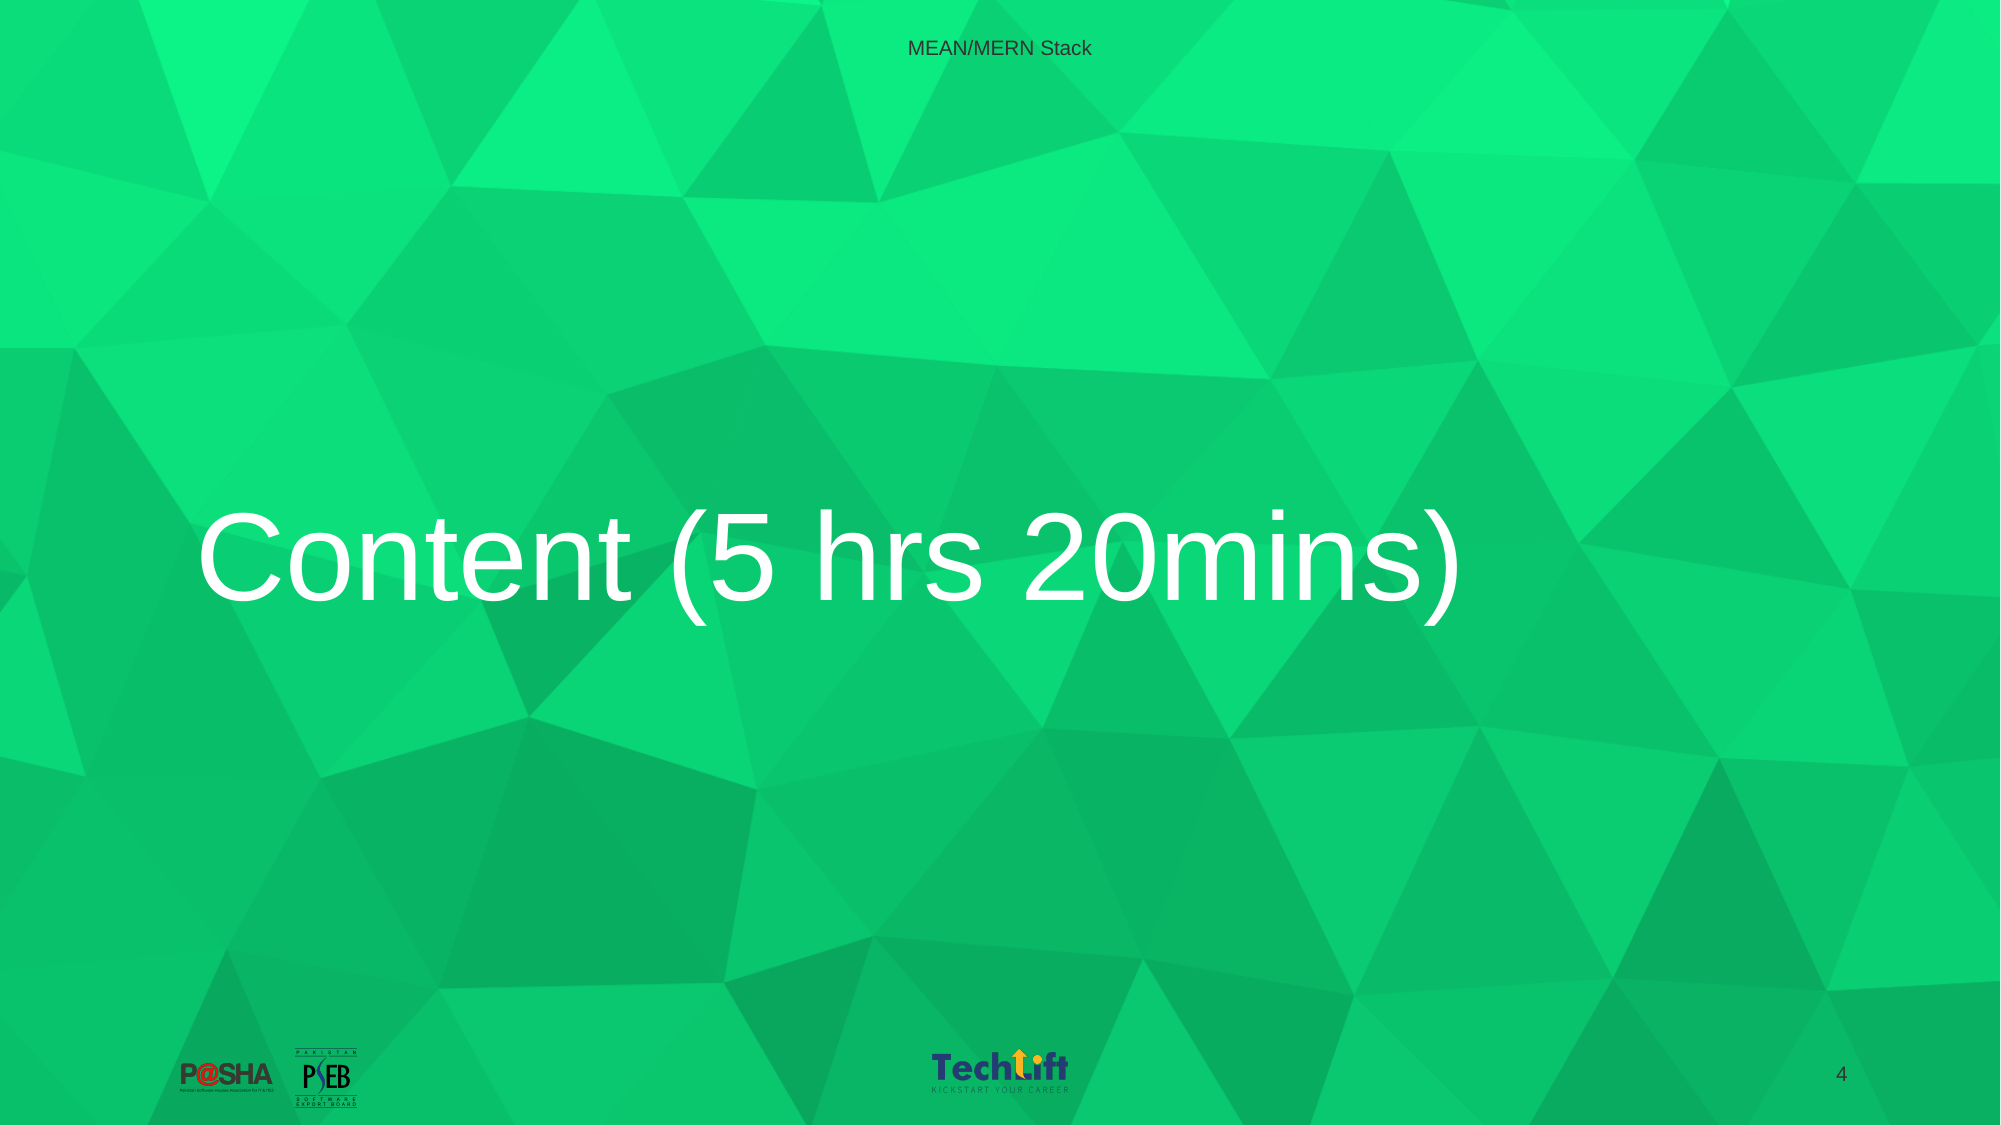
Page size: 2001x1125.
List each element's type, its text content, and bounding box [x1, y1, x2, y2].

footer MEAN/MERN Stack [662, 17, 1338, 77]
slide_number ‹#› [1412, 1042, 1863, 1103]
title Content (5 hrs 20mins) [180, 270, 1830, 855]
picture [0, 0, 2001, 1125]
